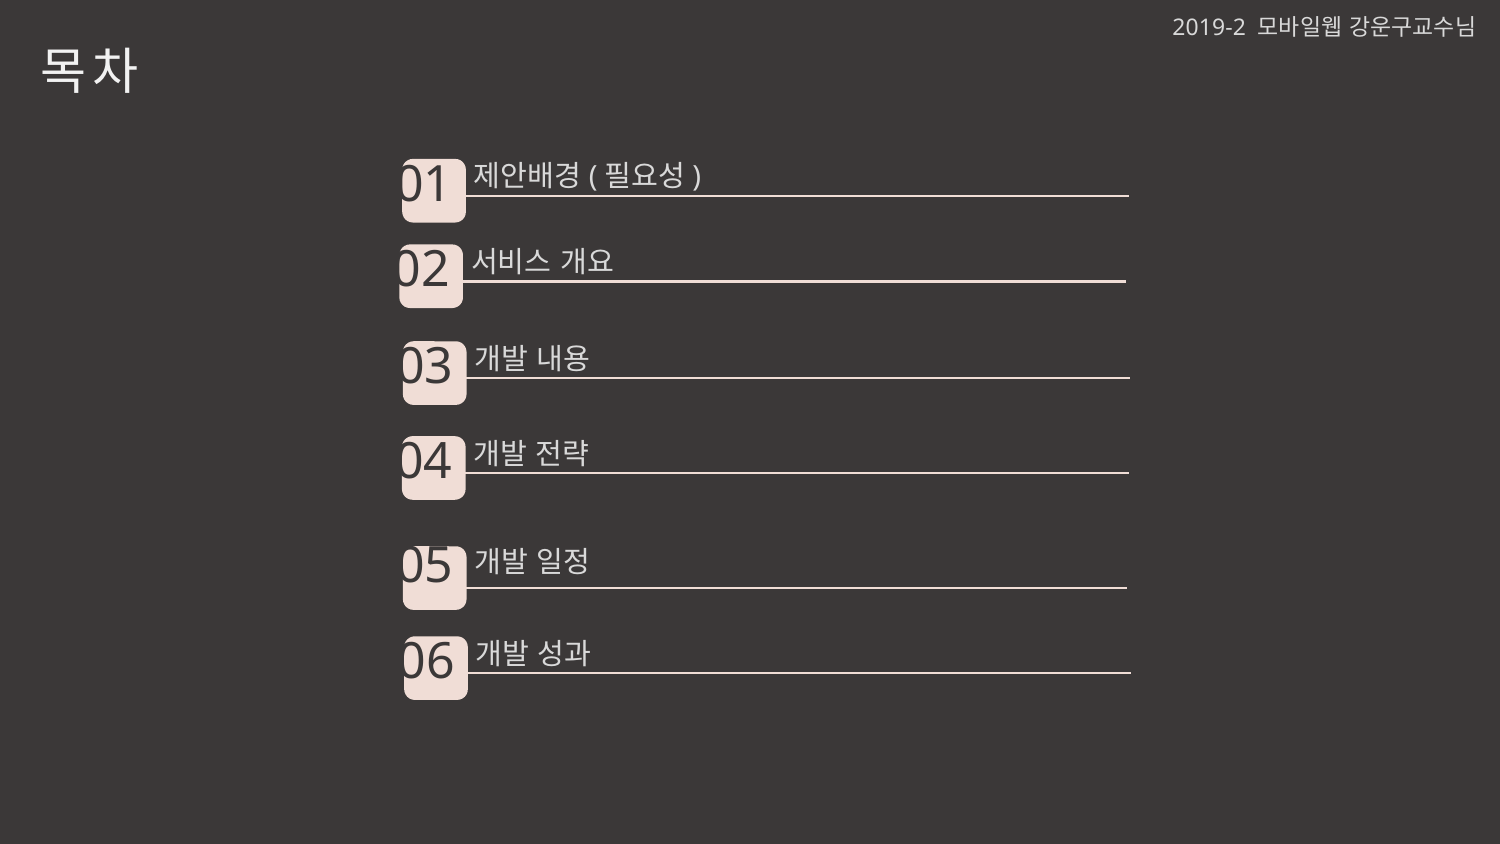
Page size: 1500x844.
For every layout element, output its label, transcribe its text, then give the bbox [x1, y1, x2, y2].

text_box 목차 [25, 32, 154, 107]
text_box 2019-2 모바일웹 강운구교수님 [1157, 5, 1492, 48]
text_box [363, 143, 1137, 701]
